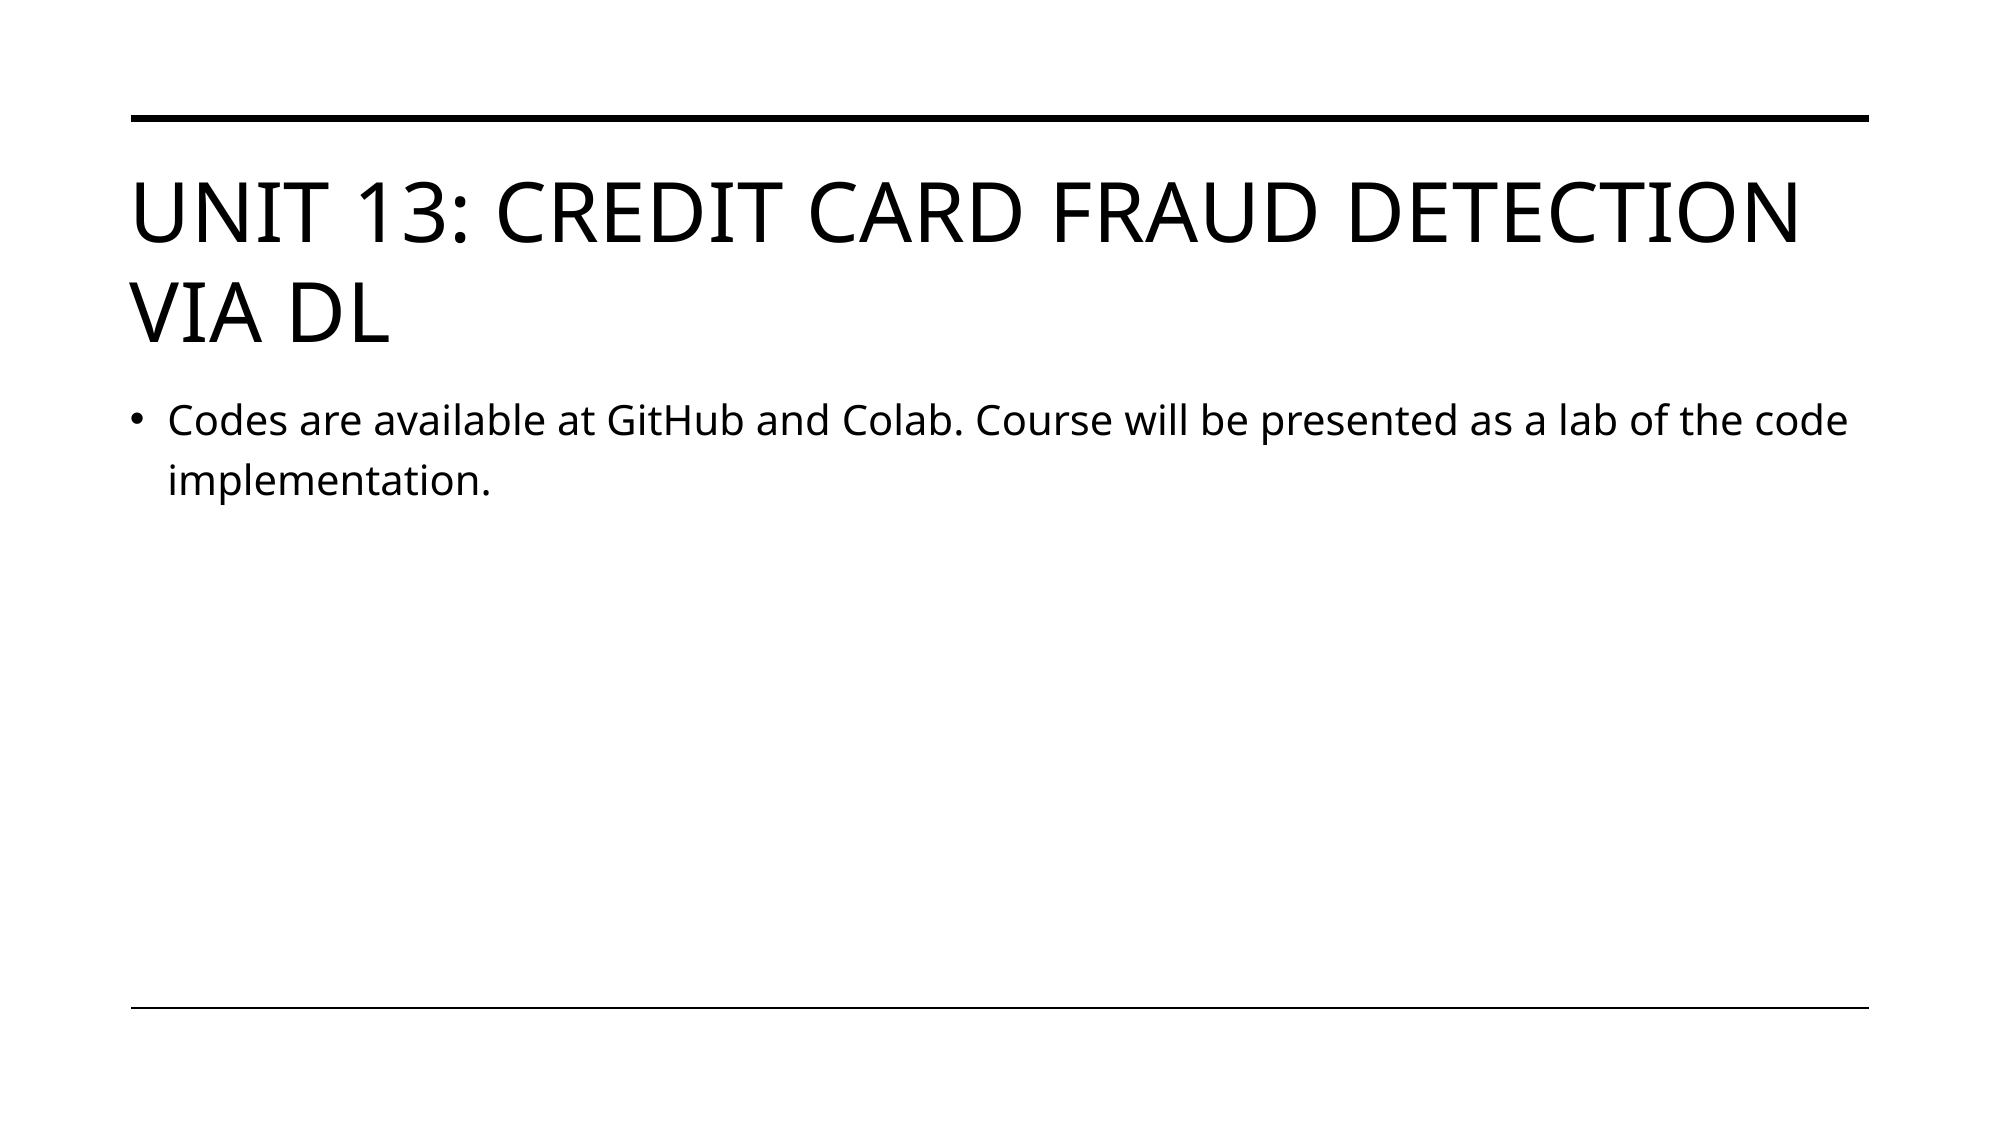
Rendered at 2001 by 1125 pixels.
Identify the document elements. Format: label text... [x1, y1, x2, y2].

list Codes are available at GitHub and Colab. Course will be presented as a lab of the code implementation. [114, 376, 1869, 973]
title UNIT 13: CREDIT CARD FRAud detection via dl [114, 151, 1869, 376]
